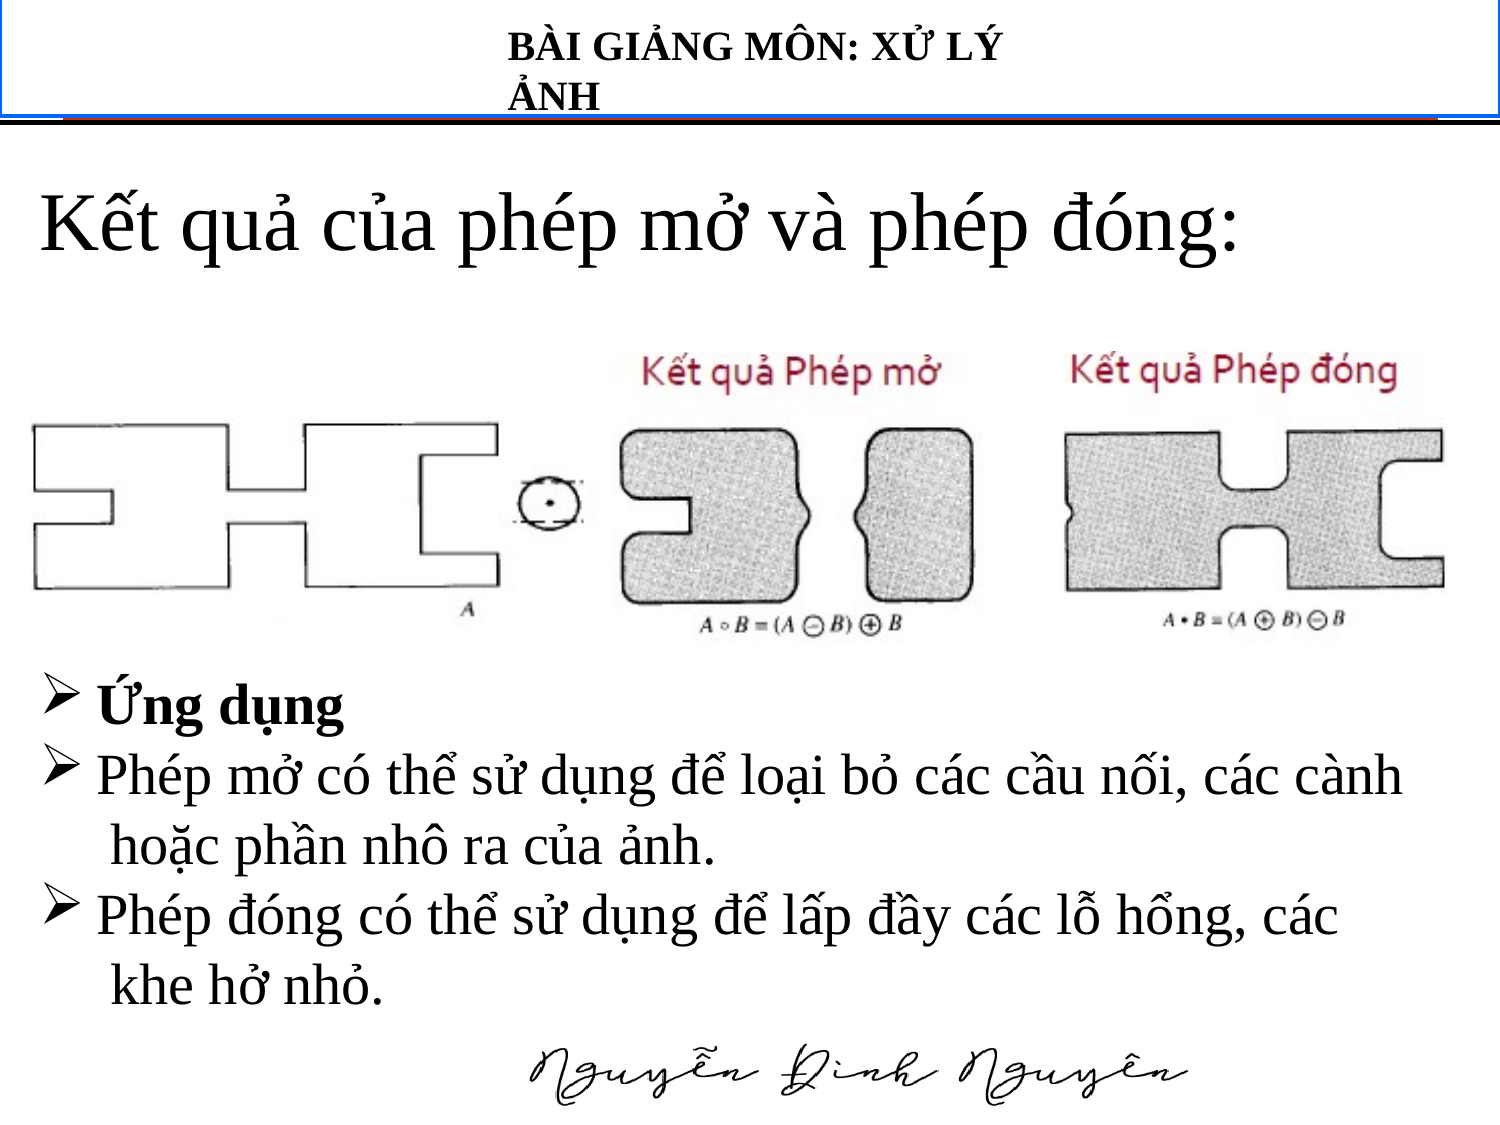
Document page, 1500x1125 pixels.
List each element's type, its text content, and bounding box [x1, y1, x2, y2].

title Kết quả của phép mở và phép đóng: [37, 165, 1246, 351]
picture [312, 1030, 1413, 1119]
text_box BÀI GIẢNG MÔN: XỬ LÝ ẢNH [505, 16, 1107, 119]
text_box [30, 351, 1447, 643]
text_box Ứng dụng Phép mở có thể sử dụng để loại bỏ các cầu nối, các cành hoặc phần nhô ra của ảnh. Phép đóng có thể sử dụng để lấp đầy các lỗ hổng, các khe hở nhỏ. [37, 664, 1413, 1017]
